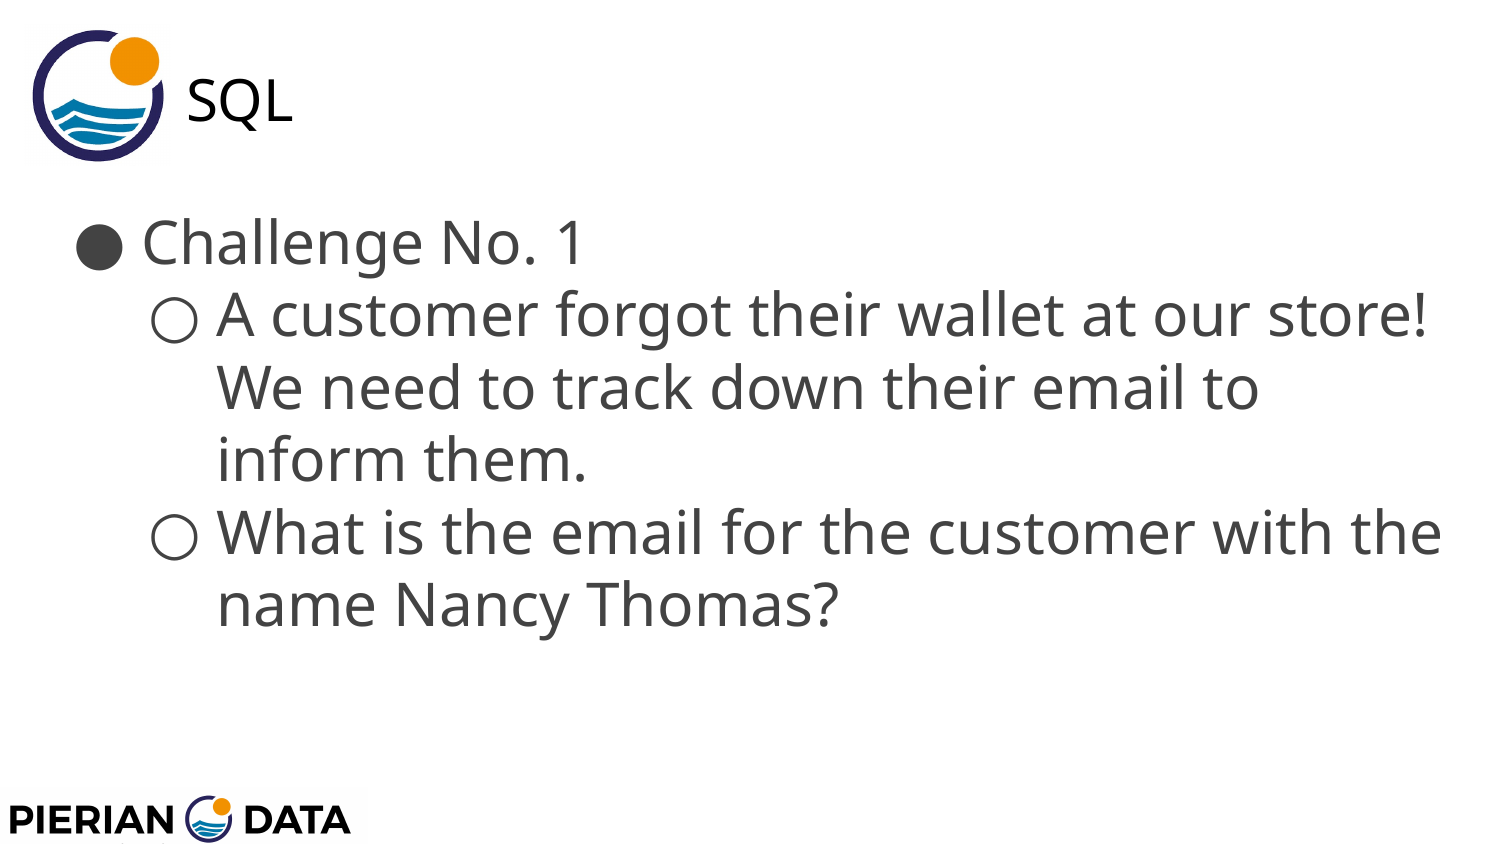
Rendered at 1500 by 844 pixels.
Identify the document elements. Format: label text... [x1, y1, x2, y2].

title SQL [176, 48, 1449, 143]
list Challenge No. 1 A customer forgot their wallet at our store! We need to track down their email to inform them. What is the email for the customer with the name Nancy Thomas? [51, 189, 1476, 750]
picture [0, 787, 368, 844]
picture [24, 24, 172, 167]
